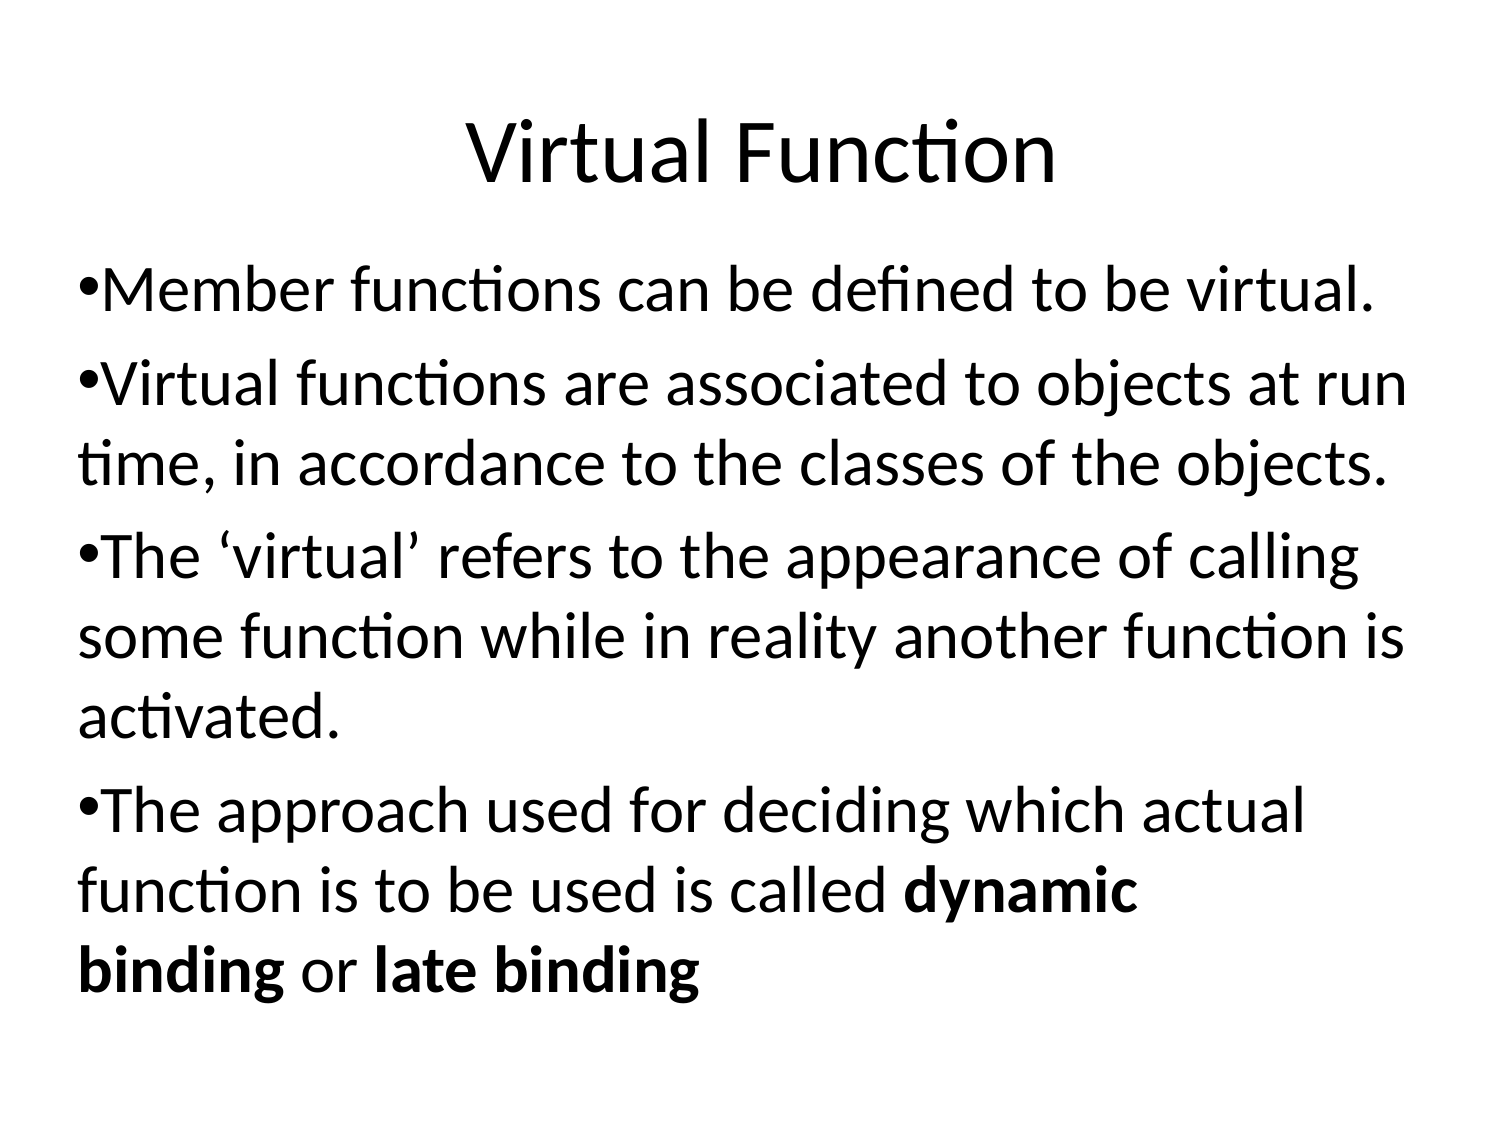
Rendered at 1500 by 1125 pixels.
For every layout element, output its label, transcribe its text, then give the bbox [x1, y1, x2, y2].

title Virtual Function [125, 24, 1400, 237]
subtitle Member functions can be defined to be virtual. Virtual functions are associated to objects at run time, in accordance to the classes of the objects. The ‘virtual’ refers to the appearance of calling some function while in reality another function is activated. The approach used for deciding which actual function is to be used is called dynamic binding or late binding [62, 237, 1425, 1075]
